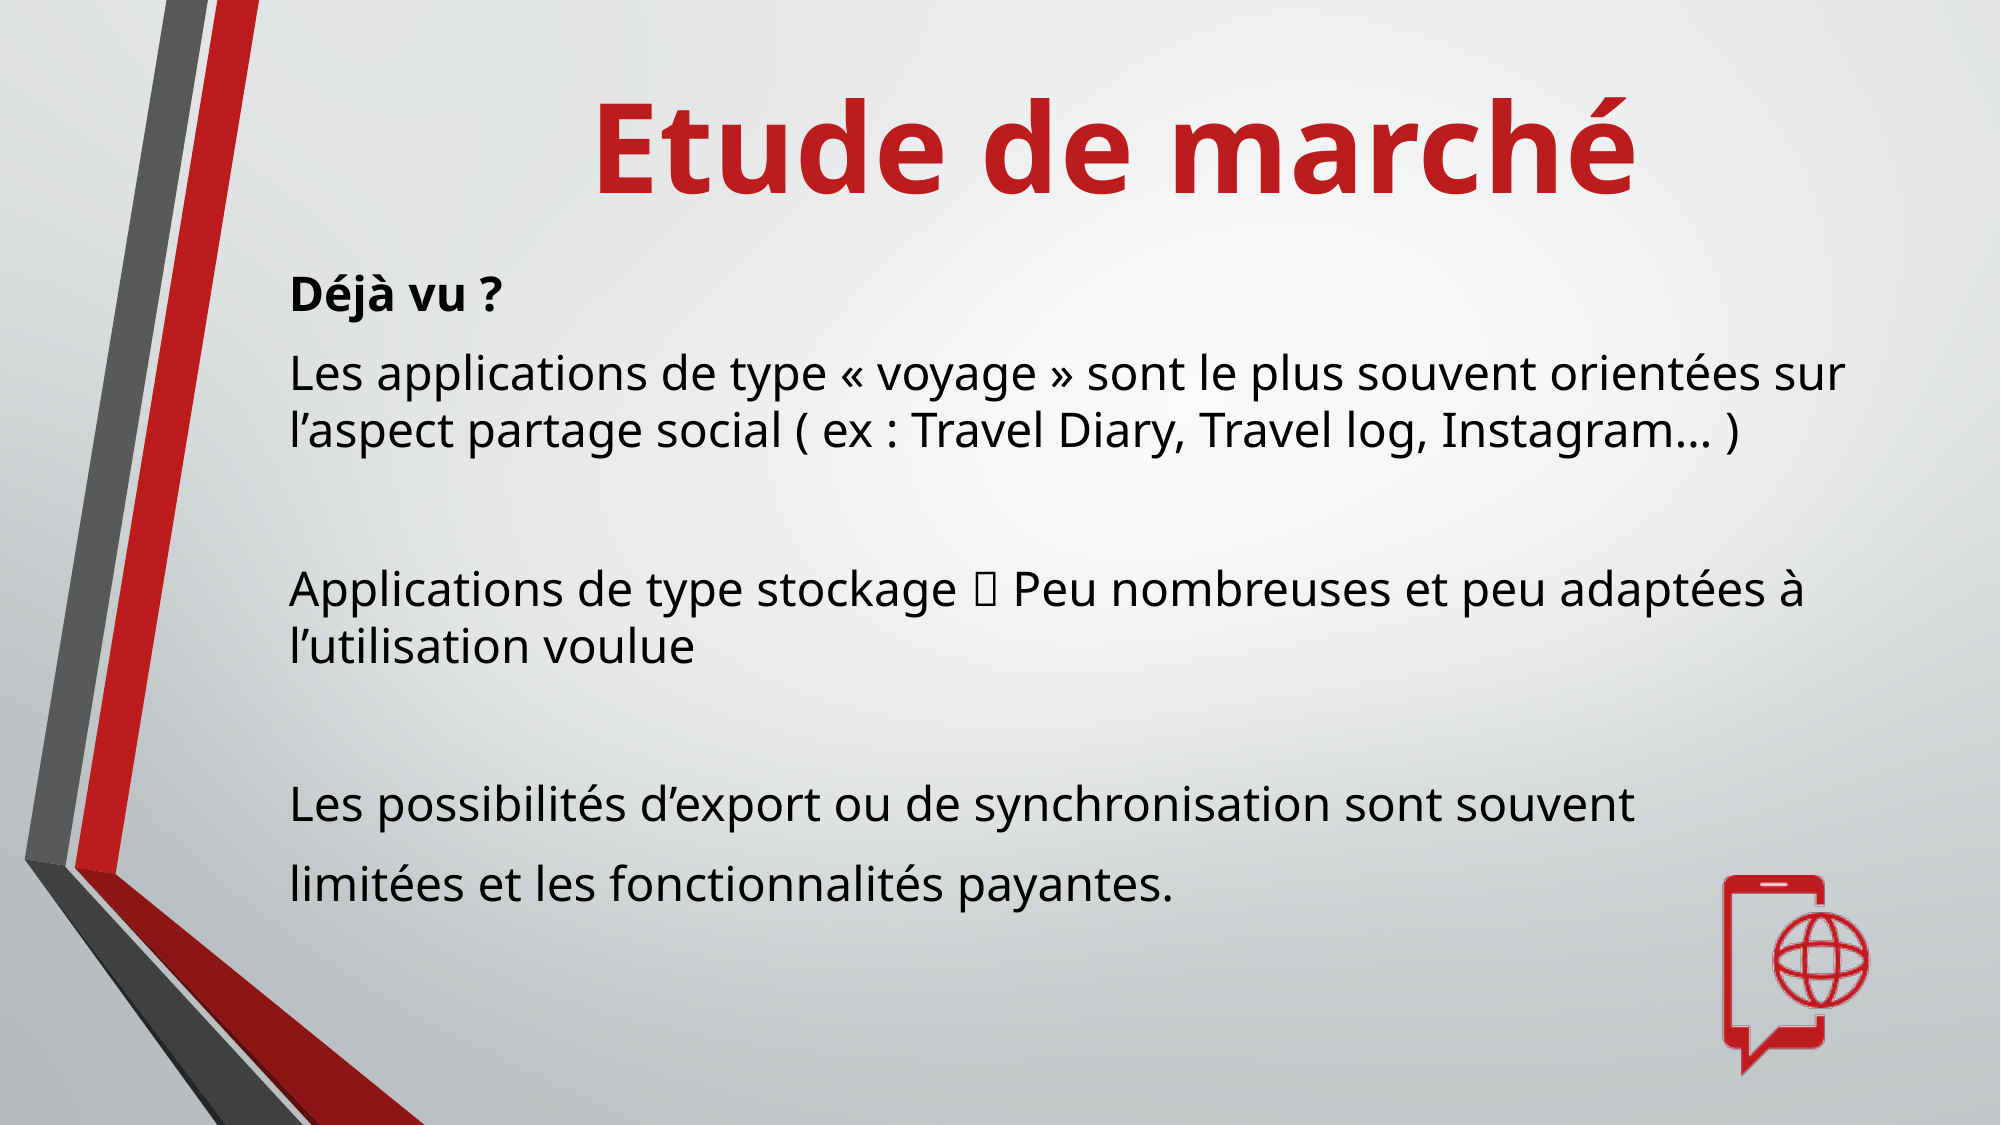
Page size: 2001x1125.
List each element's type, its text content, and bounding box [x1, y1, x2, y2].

list Déjà vu ? Les applications de type « voyage » sont le plus souvent orientées sur l’aspect partage social ( ex : Travel Diary, Travel log, Instagram… ) Applications de type stockage  Peu nombreuses et peu adaptées à l’utilisation voulue Les possibilités d’export ou de synchronisation sont souvent limitées et les fonctionnalités payantes. [273, 253, 1918, 921]
picture [1696, 875, 1897, 1076]
title Etude de marché [293, 0, 1937, 288]
